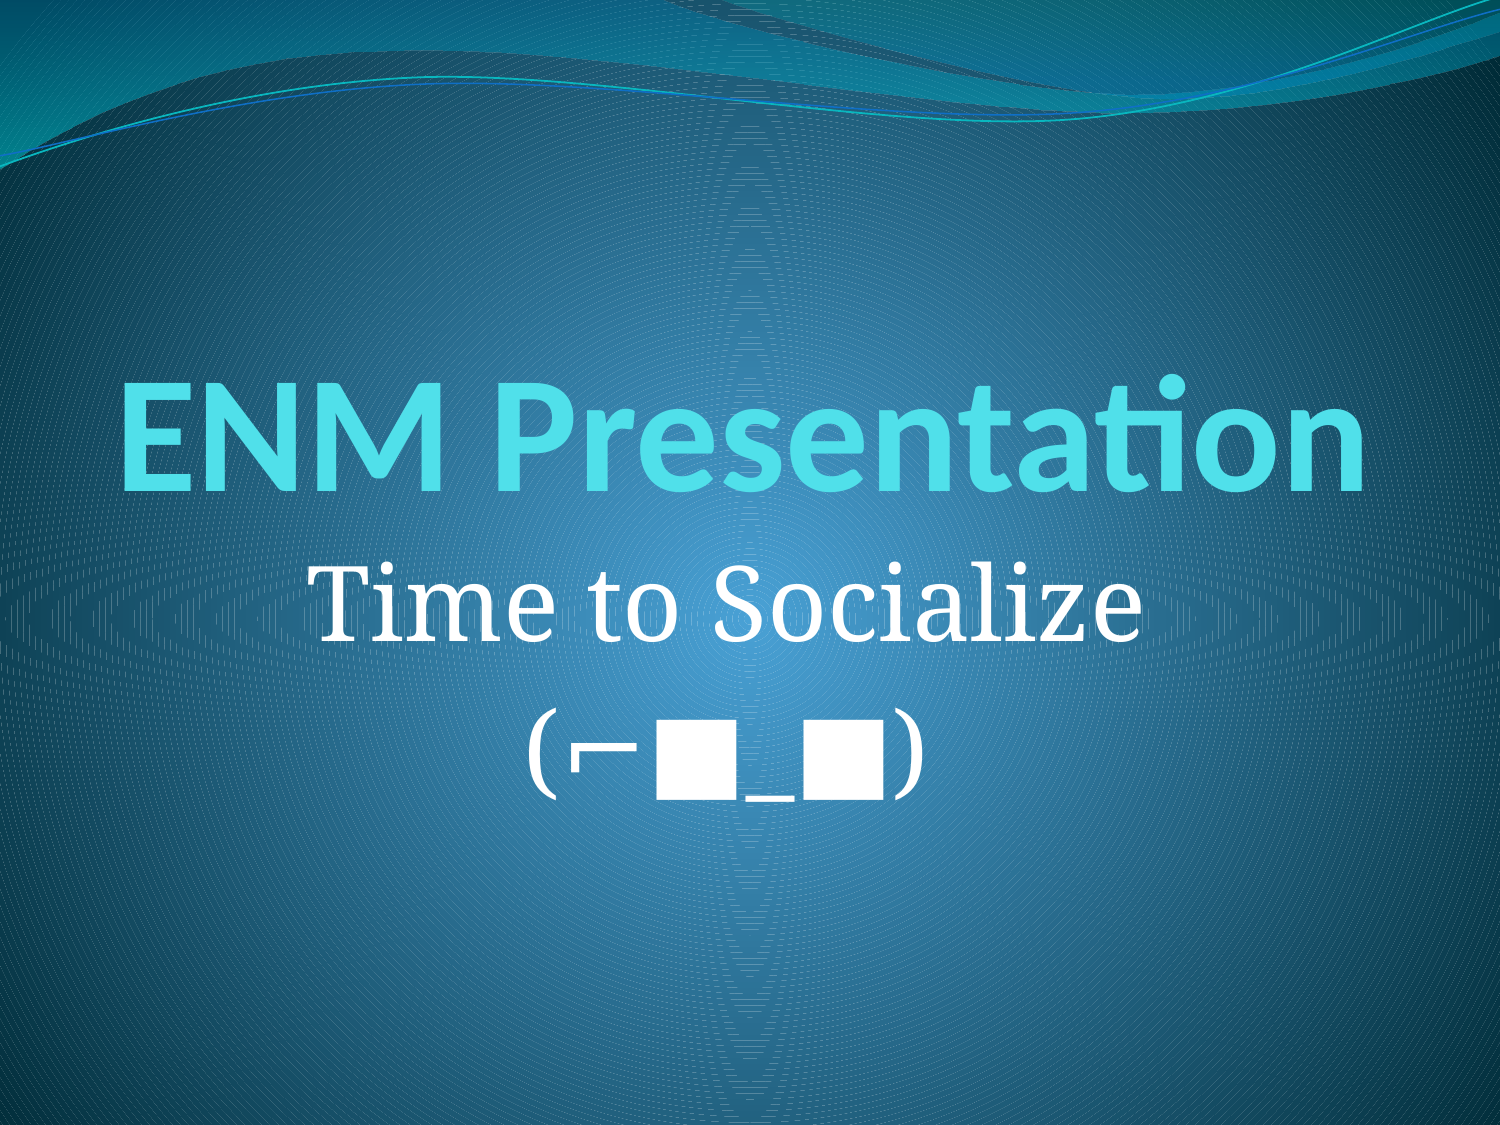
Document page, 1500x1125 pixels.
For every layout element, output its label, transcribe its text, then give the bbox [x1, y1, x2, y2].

subtitle Time to Socialize (⌐■_■) [87, 529, 1376, 818]
title ENM Presentation [87, 224, 1376, 525]
